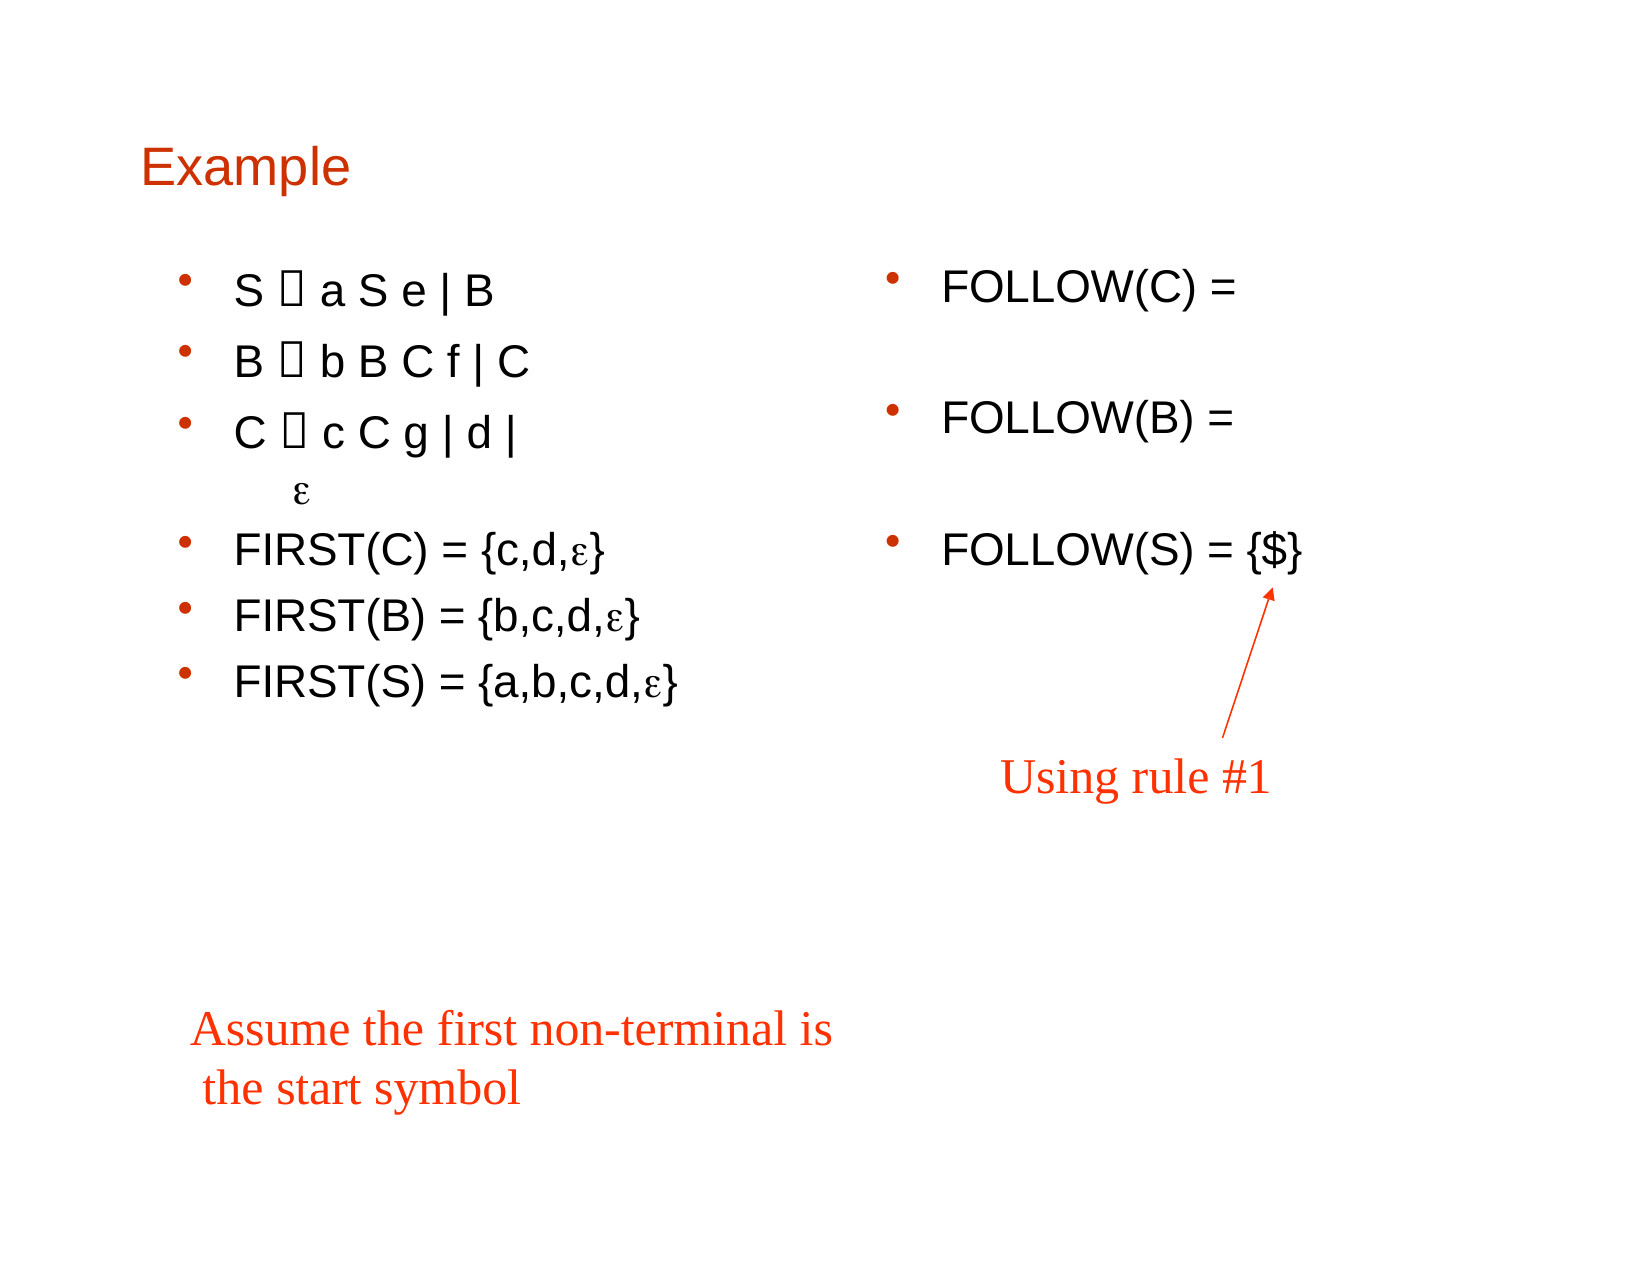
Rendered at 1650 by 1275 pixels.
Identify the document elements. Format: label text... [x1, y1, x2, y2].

text_box [1221, 587, 1275, 739]
text_box Assume the first non-terminal is the start symbol [187, 991, 837, 1115]
text_box S  a S e | B B  b B C f | C C  c C g | d |  [175, 243, 580, 506]
text_box FOLLOW(B) = [882, 385, 1238, 443]
text_box FOLLOW(C) = [882, 254, 1241, 312]
text_box FOLLOW(S) = {$} [882, 517, 1307, 575]
title Example [137, 128, 354, 344]
text_box Using rule #1 [998, 741, 1275, 804]
text_box FIRST(C) = {c,d,} FIRST(B) = {b,c,d,} FIRST(S) = {a,b,c,d,} [175, 506, 683, 707]
